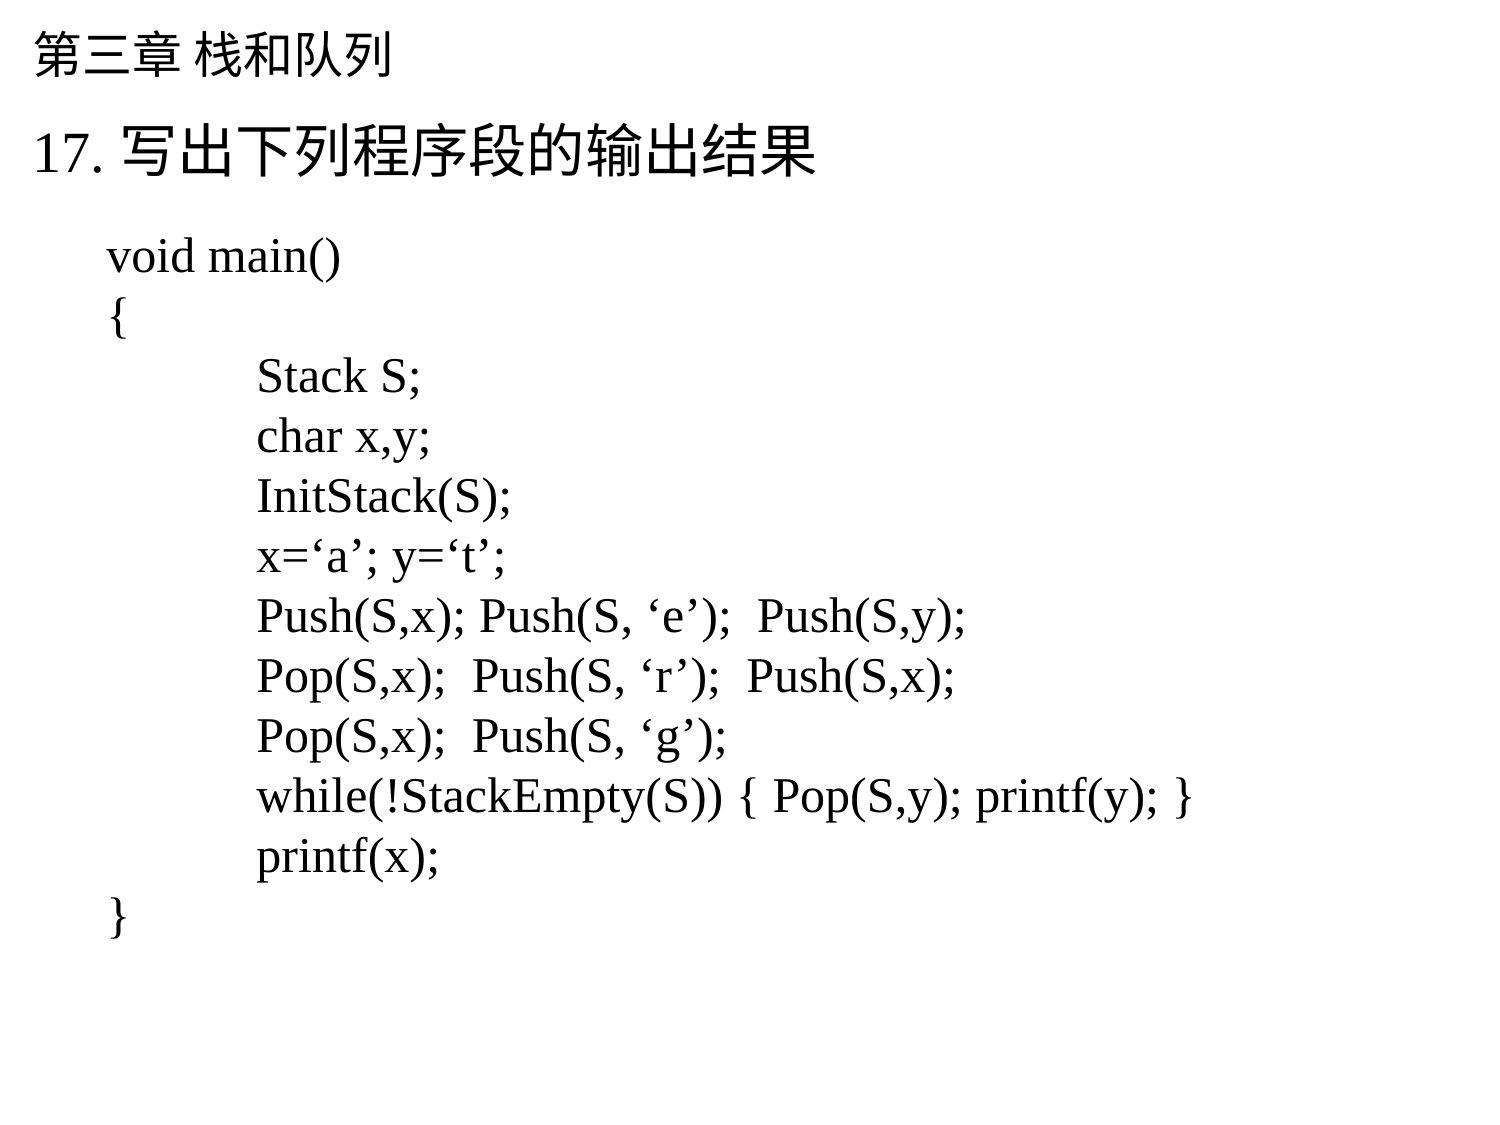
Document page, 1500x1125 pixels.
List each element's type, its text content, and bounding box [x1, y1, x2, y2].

text_box void main() { Stack S; char x,y; InitStack(S); x=‘a’; y=‘t’; Push(S,x); Push(S, ‘e’); Push(S,y); Pop(S,x); Push(S, ‘r’); Push(S,x); Pop(S,x); Push(S, ‘g’); while(!StackEmpty(S)) { Pop(S,y); printf(y); } printf(x); } [91, 215, 1430, 1011]
list 17.写出下列程序段的输出结果 [17, 115, 1474, 1088]
title 第三章 栈和队列 [17, 0, 1311, 115]
